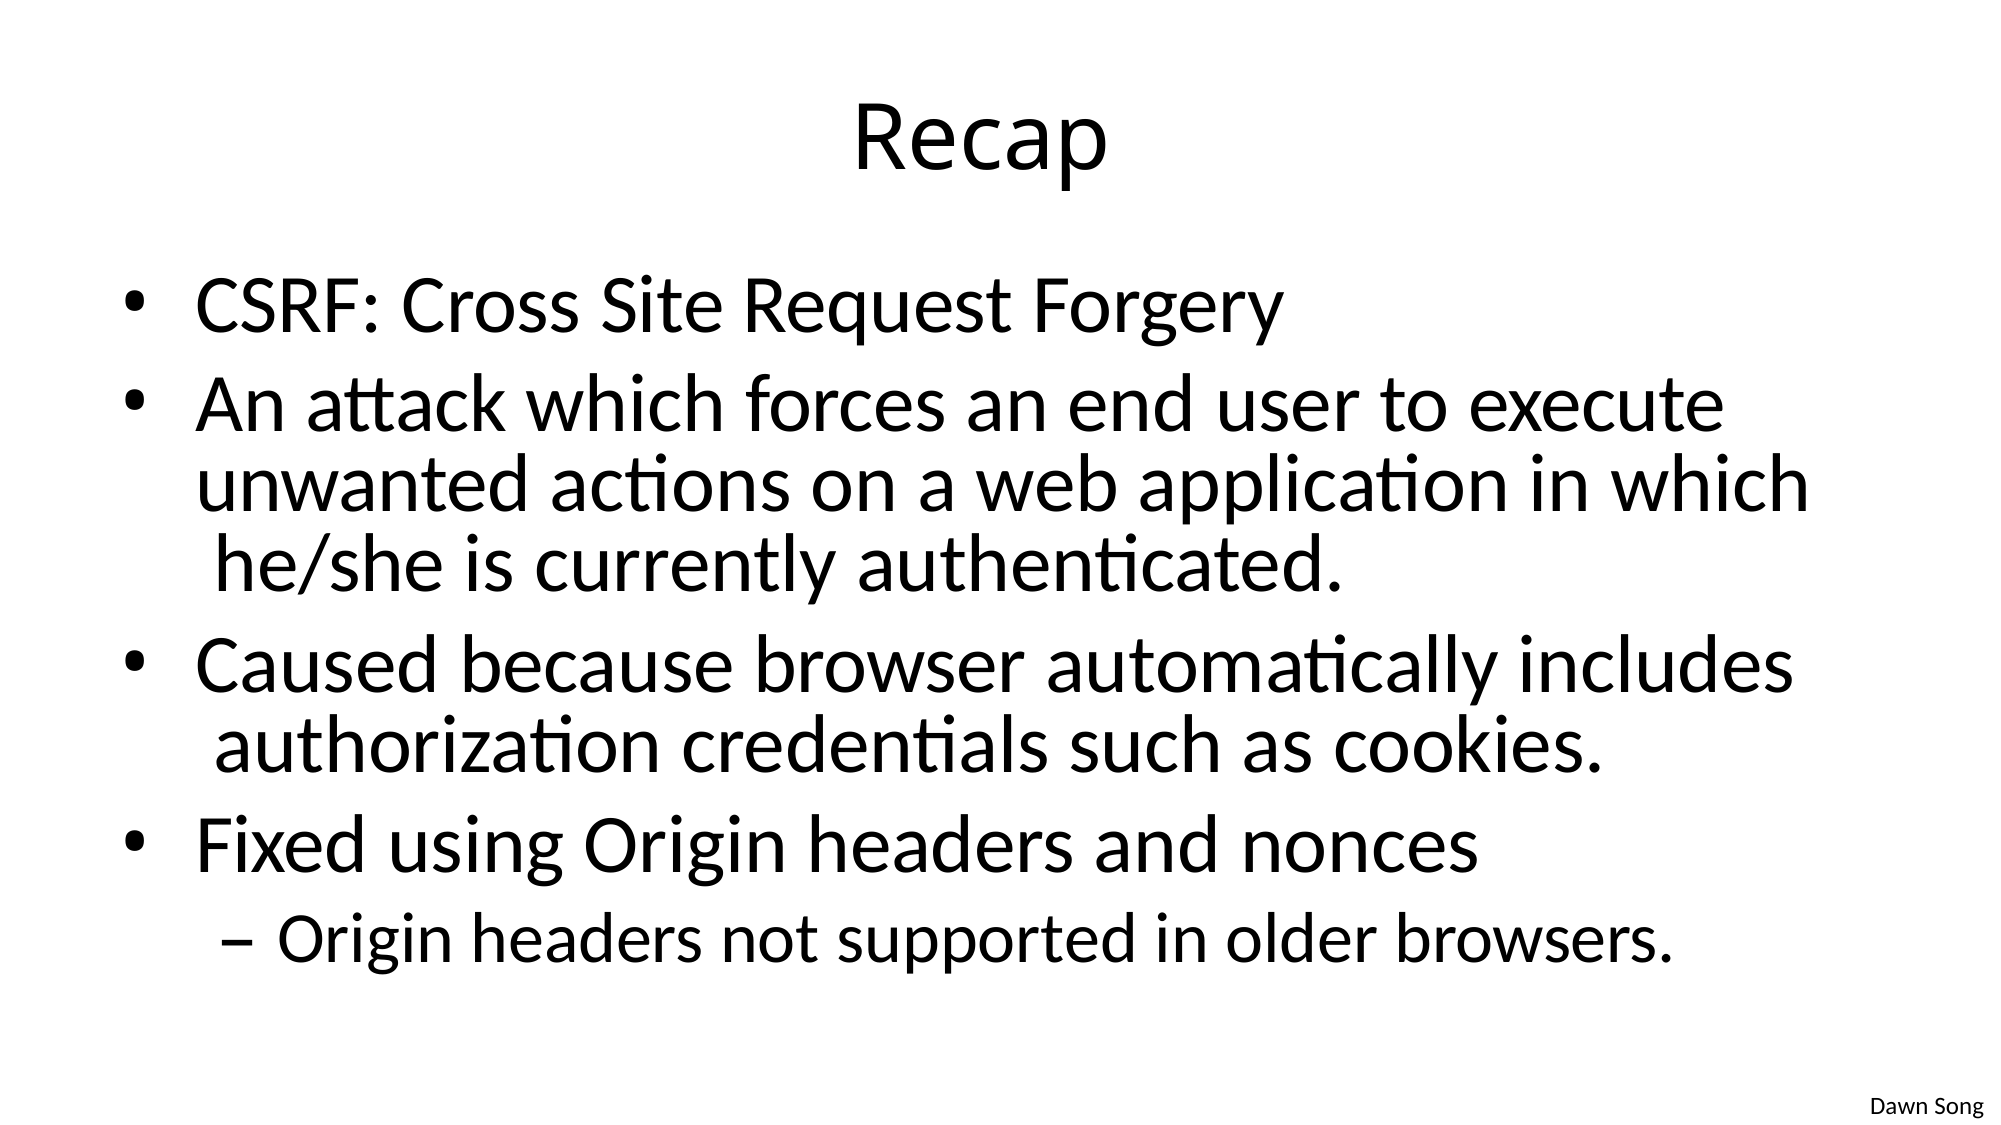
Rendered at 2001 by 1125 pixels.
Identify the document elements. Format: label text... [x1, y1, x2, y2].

text_box CSRF: Cross Site Request Forgery An attack which forces an end user to execute unwanted actions on a web application in which he/she is currently authenticated. Caused because browser automatically includes authorization credentials such as cookies. Fixed using Origin headers and nonces – Origin headers not supported in older browsers. [117, 246, 1823, 977]
text_box Dawn Song [1867, 1093, 1987, 1120]
title Recap [847, 35, 1153, 227]
